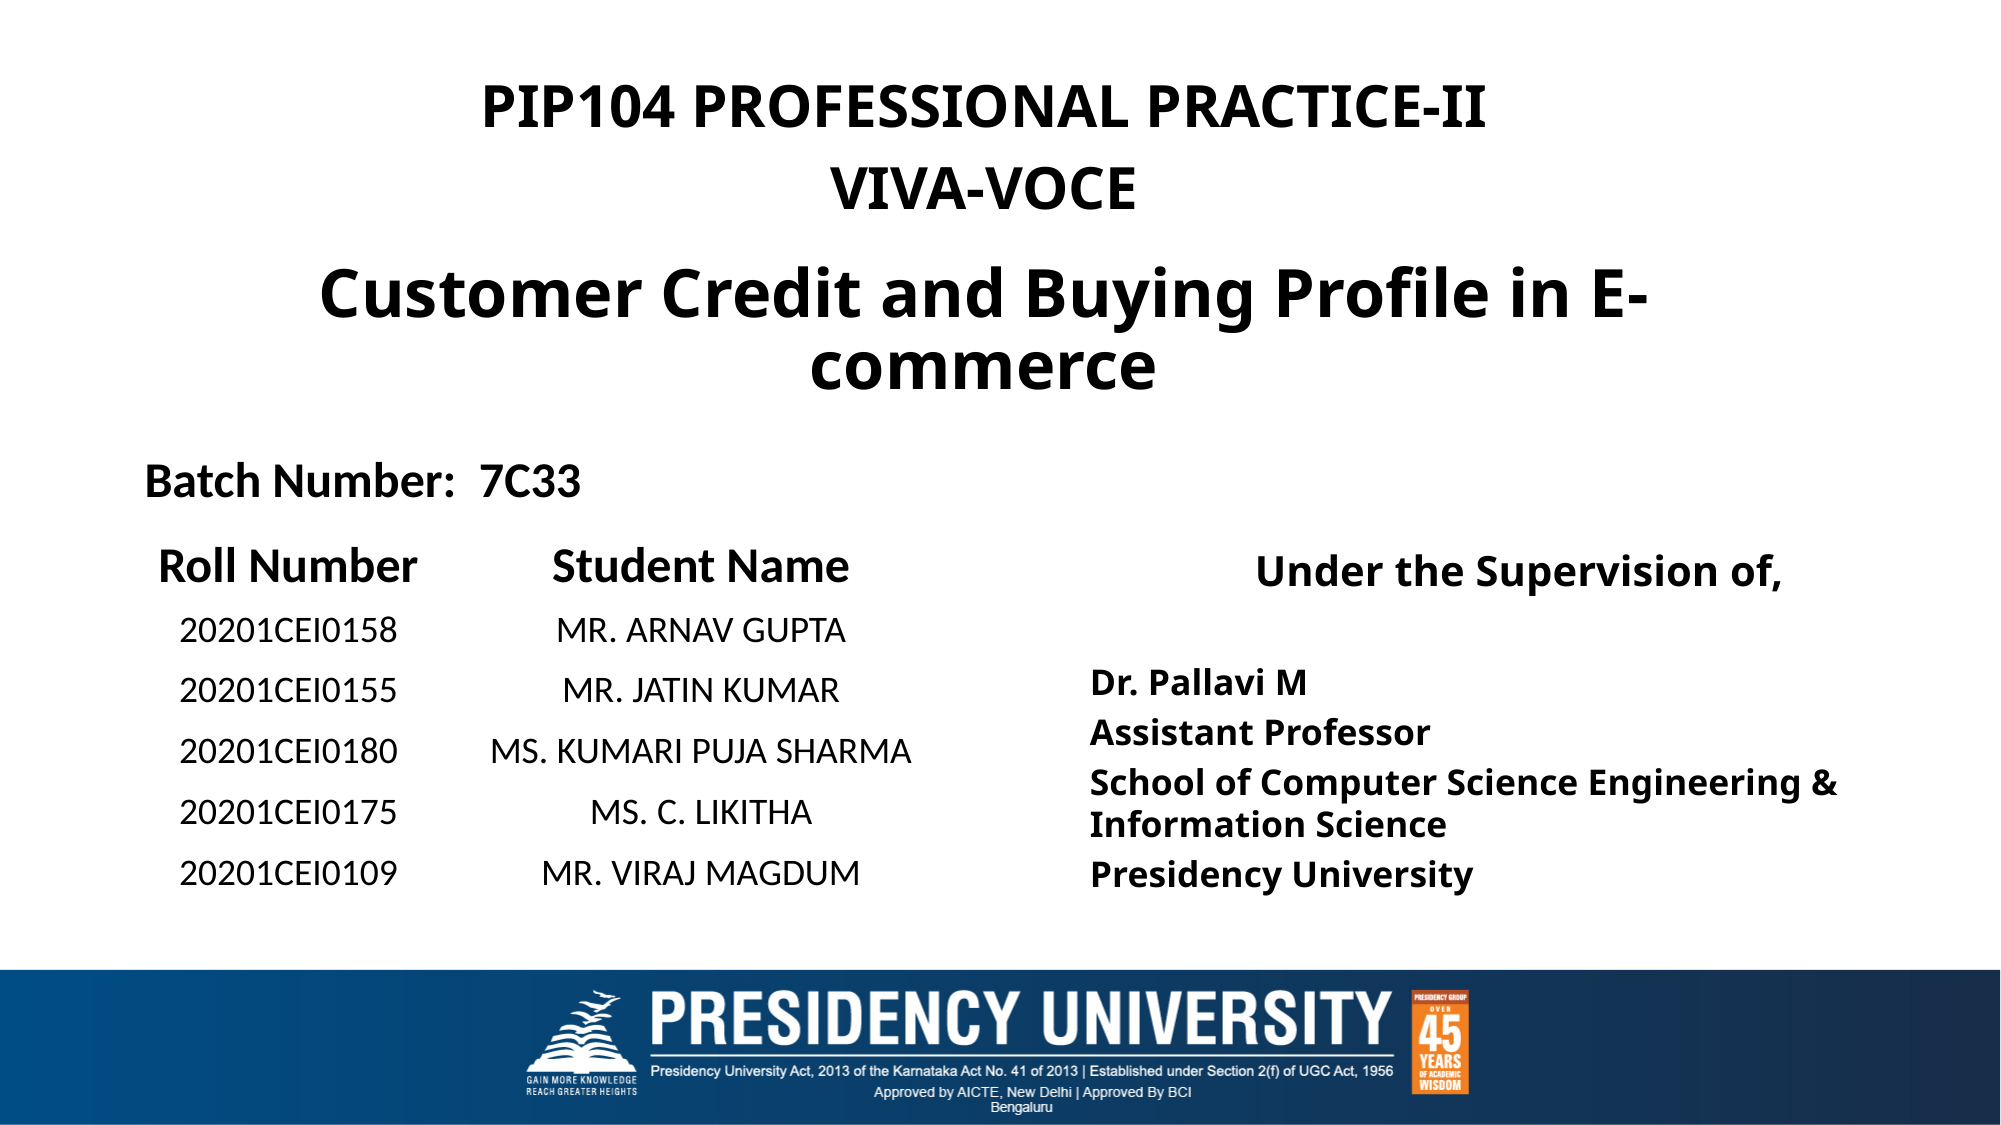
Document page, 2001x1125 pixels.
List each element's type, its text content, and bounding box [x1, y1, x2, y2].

title Customer Credit and Buying Profile in E-commerce [129, 231, 1839, 412]
subtitle Batch Number: 7C33 [129, 446, 781, 538]
table_cell MS. KUMARI PUJA SHARMA [447, 724, 955, 785]
table_cell MR. JATIN KUMAR [447, 663, 955, 724]
table_cell MR. VIRAJ MAGDUM [447, 845, 955, 906]
table_cell MR. ARNAV GUPTA [447, 602, 955, 663]
table_header Student Name [447, 537, 955, 602]
table_cell 20201CEI0109 [130, 845, 447, 906]
picture [0, 0, 2001, 1125]
table_cell 20201CEI0158 [130, 602, 447, 663]
table_cell 20201CEI0180 [130, 724, 447, 785]
text_box Under the Supervision of, Dr. Pallavi M Assistant Professor School of Computer Science Engineering & Information Science Presidency University [1074, 537, 1964, 937]
table_cell 20201CEI0175 [130, 785, 447, 845]
table_cell MS. C. LIKITHA [447, 785, 955, 845]
text_box PIP104 PROFESSIONAL PRACTICE-II VIVA-VOCE [106, 61, 1862, 231]
table_cell 20201CEI0155 [130, 663, 447, 724]
table_header Roll Number [130, 537, 447, 602]
